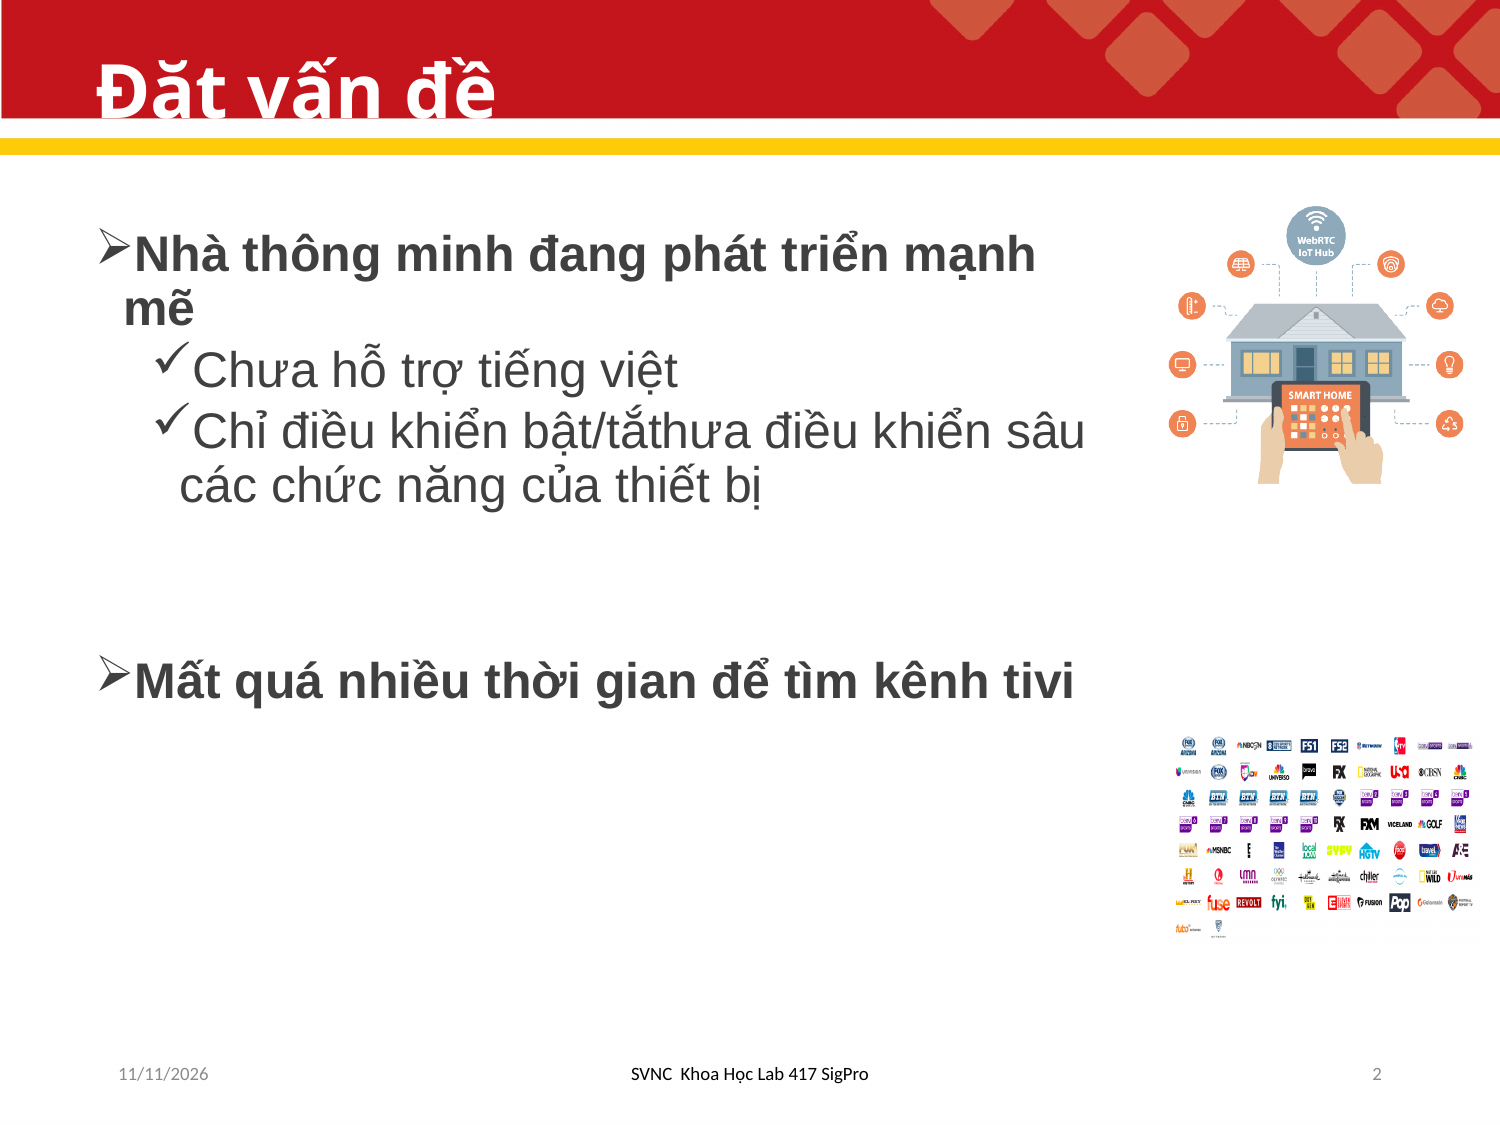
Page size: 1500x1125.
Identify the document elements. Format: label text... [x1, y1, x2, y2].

picture [0, 0, 1500, 1125]
slide_number 2 [1059, 1042, 1397, 1103]
list Nhà thông minh đang phát triển mạnh mẽ Chưa hỗ trợ tiếng việt Chỉ điều khiển bật/tắthưa điều khiển sâu các chức năng của thiết bị Mất quá nhiều thời gian để tìm kênh tivi [80, 220, 1121, 1025]
footer SVNC Khoa Học Lab 417 SigPro [496, 1042, 1004, 1103]
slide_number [103, 1042, 441, 1103]
title Đặt vấn đề [80, 0, 1397, 204]
